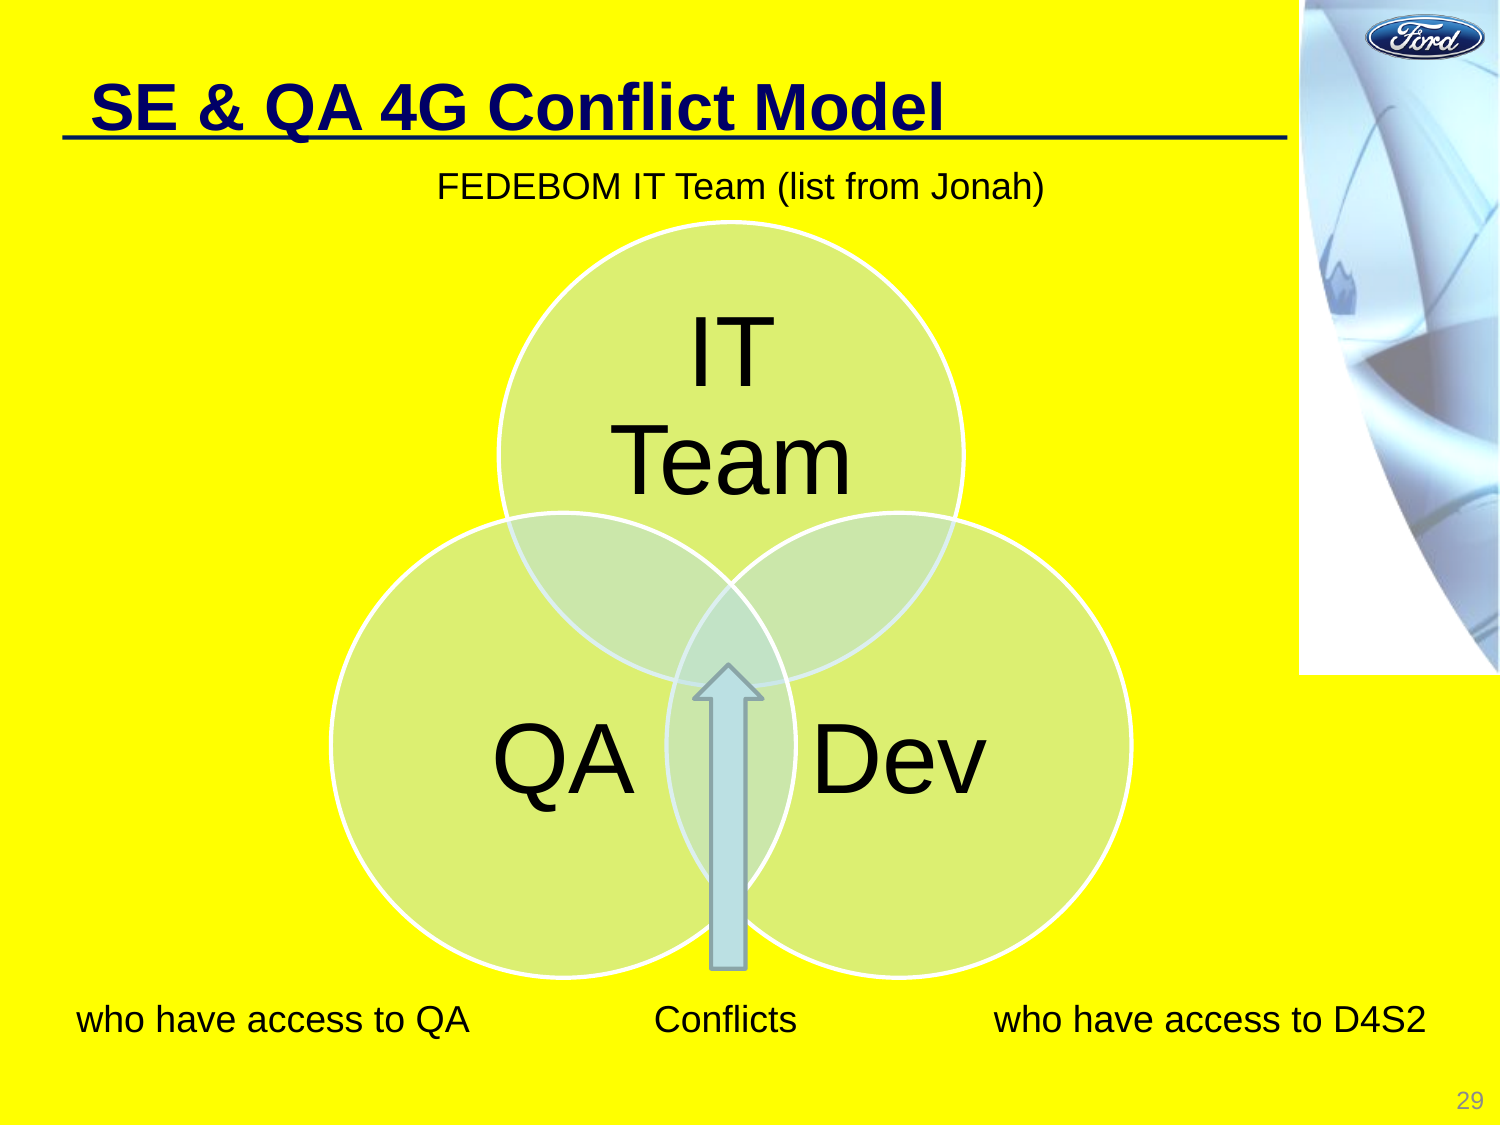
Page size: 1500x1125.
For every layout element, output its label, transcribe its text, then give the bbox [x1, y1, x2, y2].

text_box who have access to D4S2 [979, 987, 1500, 1048]
text_box who have access to QA [61, 987, 640, 1048]
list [74, 212, 1388, 988]
title SE & QA 4G Conflict Model [75, 45, 1275, 163]
text_box Conflicts [640, 996, 816, 1048]
text_box FEDEBOM IT Team (list from Jonah) [421, 154, 1078, 210]
picture [1350, 0, 1500, 75]
text_box FEDEBOM IT Team (list from Jonah) [1299, 0, 1500, 675]
slide_number 29 [1149, 1074, 1500, 1125]
